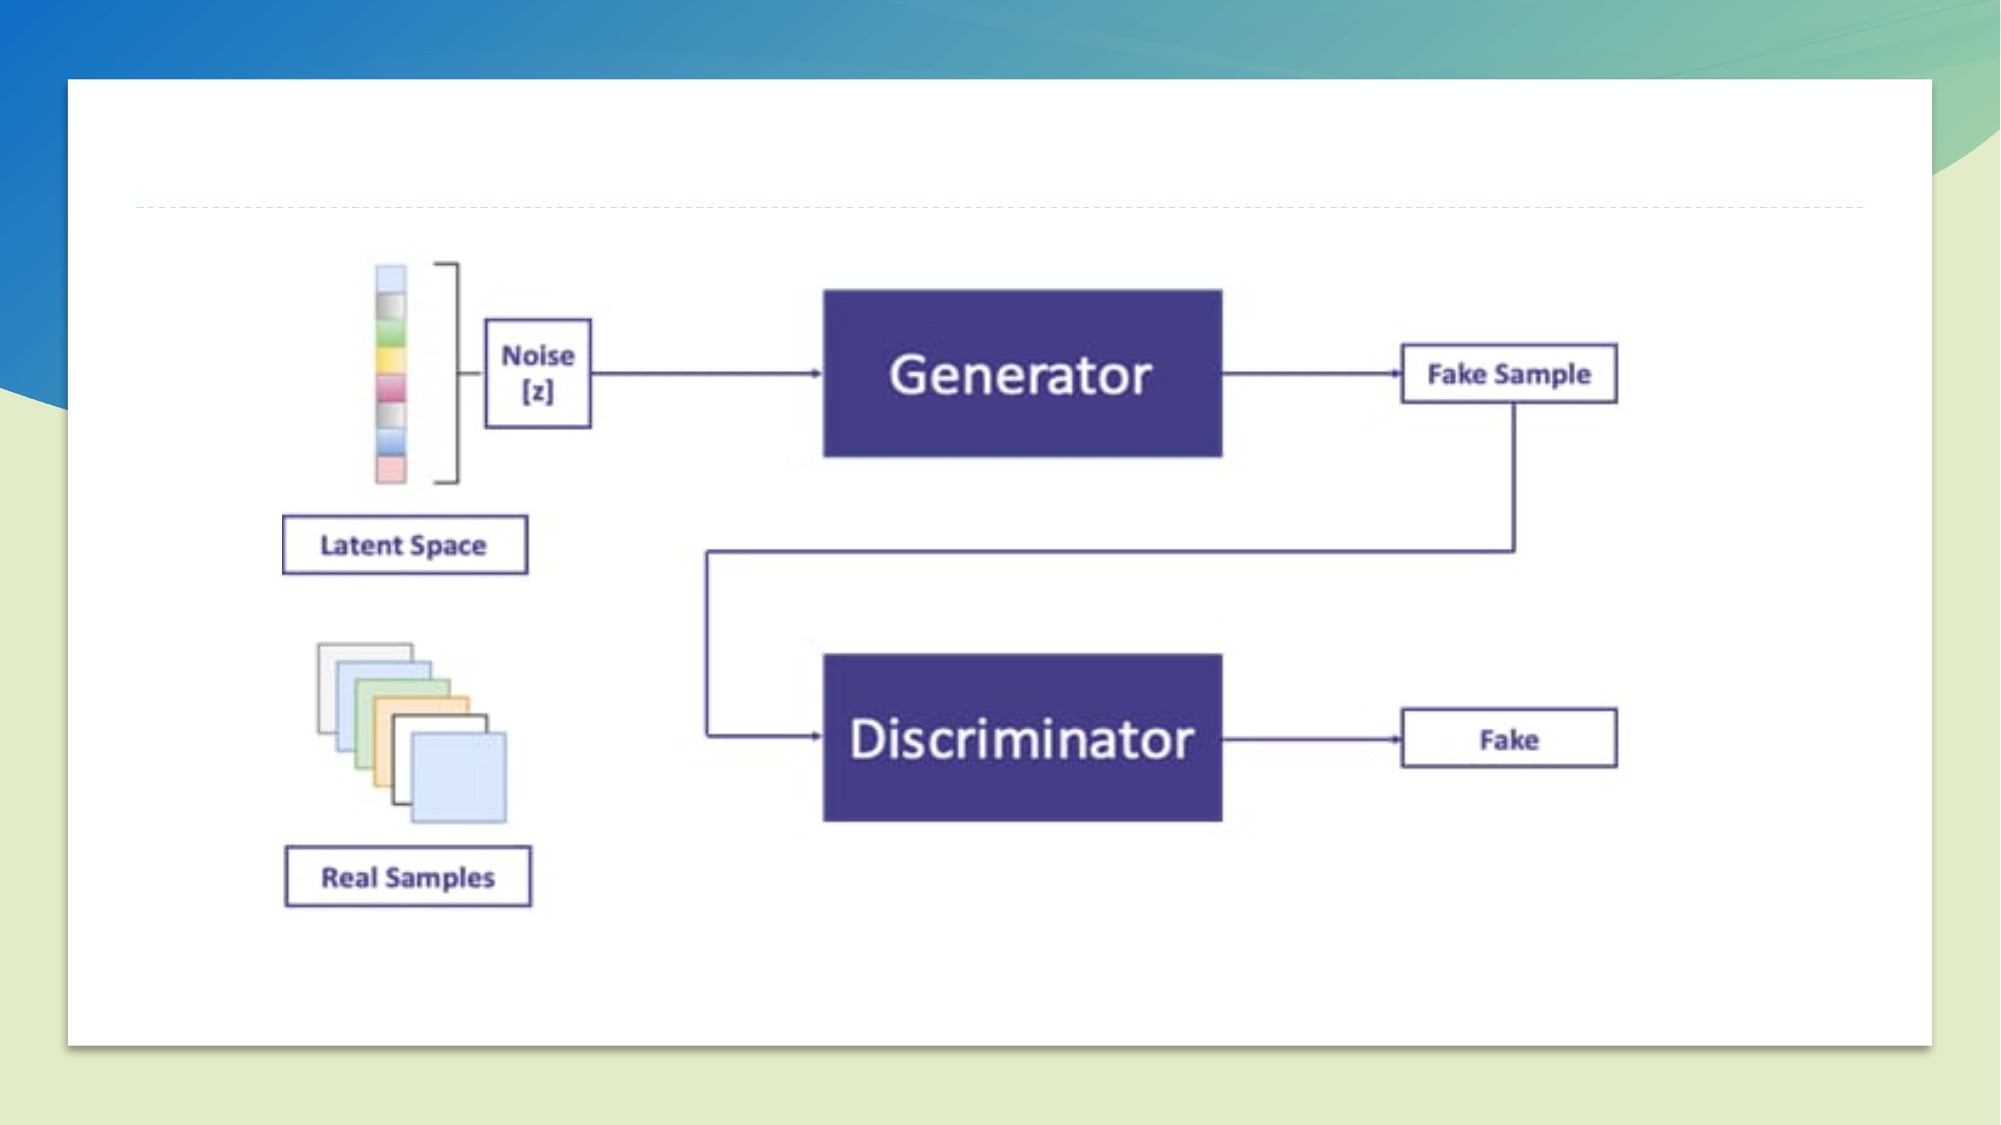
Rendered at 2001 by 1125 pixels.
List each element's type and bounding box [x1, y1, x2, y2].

list [282, 250, 1631, 924]
